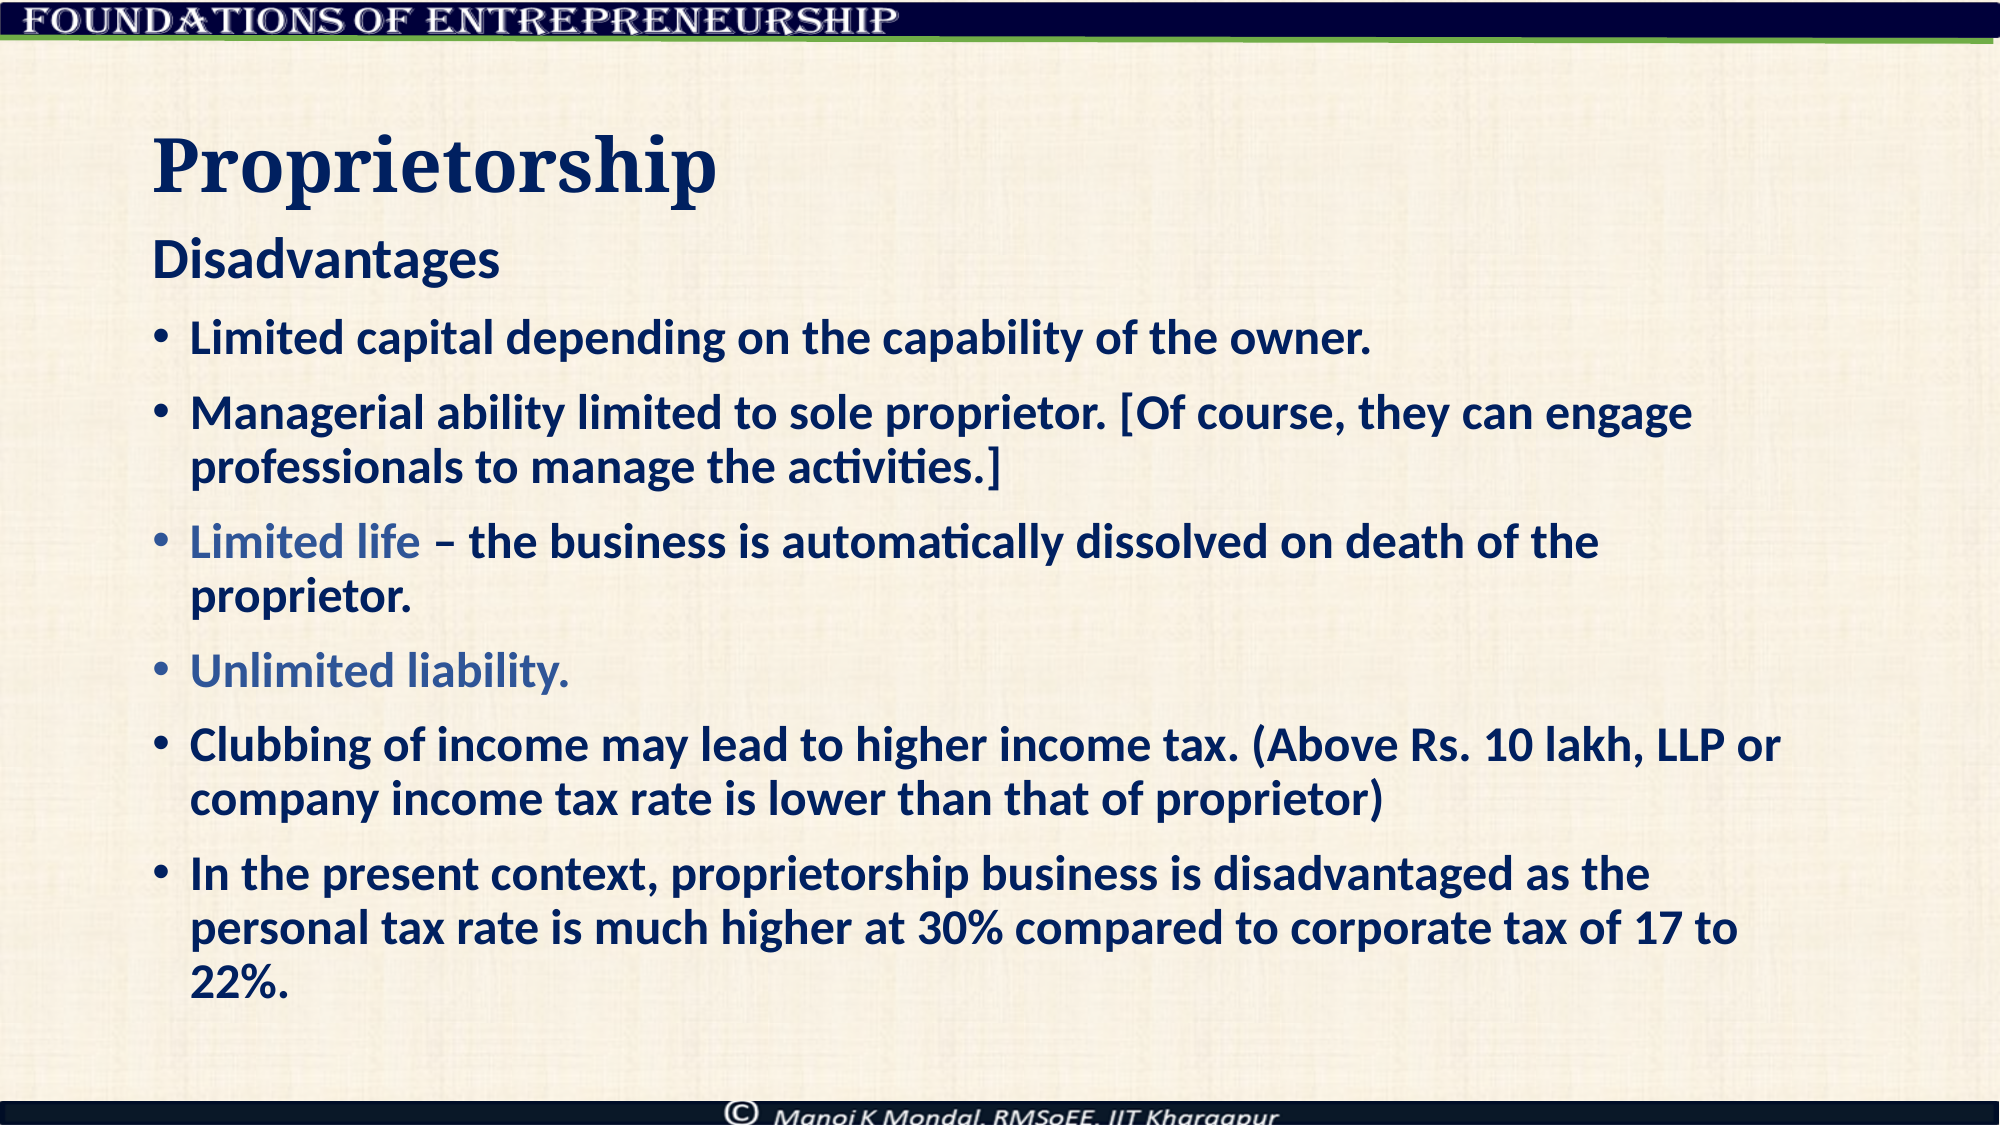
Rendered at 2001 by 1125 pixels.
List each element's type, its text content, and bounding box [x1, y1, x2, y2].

title Proprietorship [137, 59, 1863, 278]
picture [0, 0, 2000, 43]
list Disadvantages Limited capital depending on the capability of the owner. Managerial ability limited to sole proprietor. [Of course, they can engage professionals to manage the activities.] Limited life – the business is automatically dissolved on death of the proprietor. Unlimited liability. Clubbing of income may lead to higher income tax. (Above Rs. 10 lakh, LLP or company income tax rate is lower than that of proprietor) In the present context, proprietorship business is disadvantaged as the personal tax rate is much higher at 30% compared to corporate tax of 17 to 22%. [137, 220, 1848, 1046]
picture [0, 1101, 1999, 1125]
